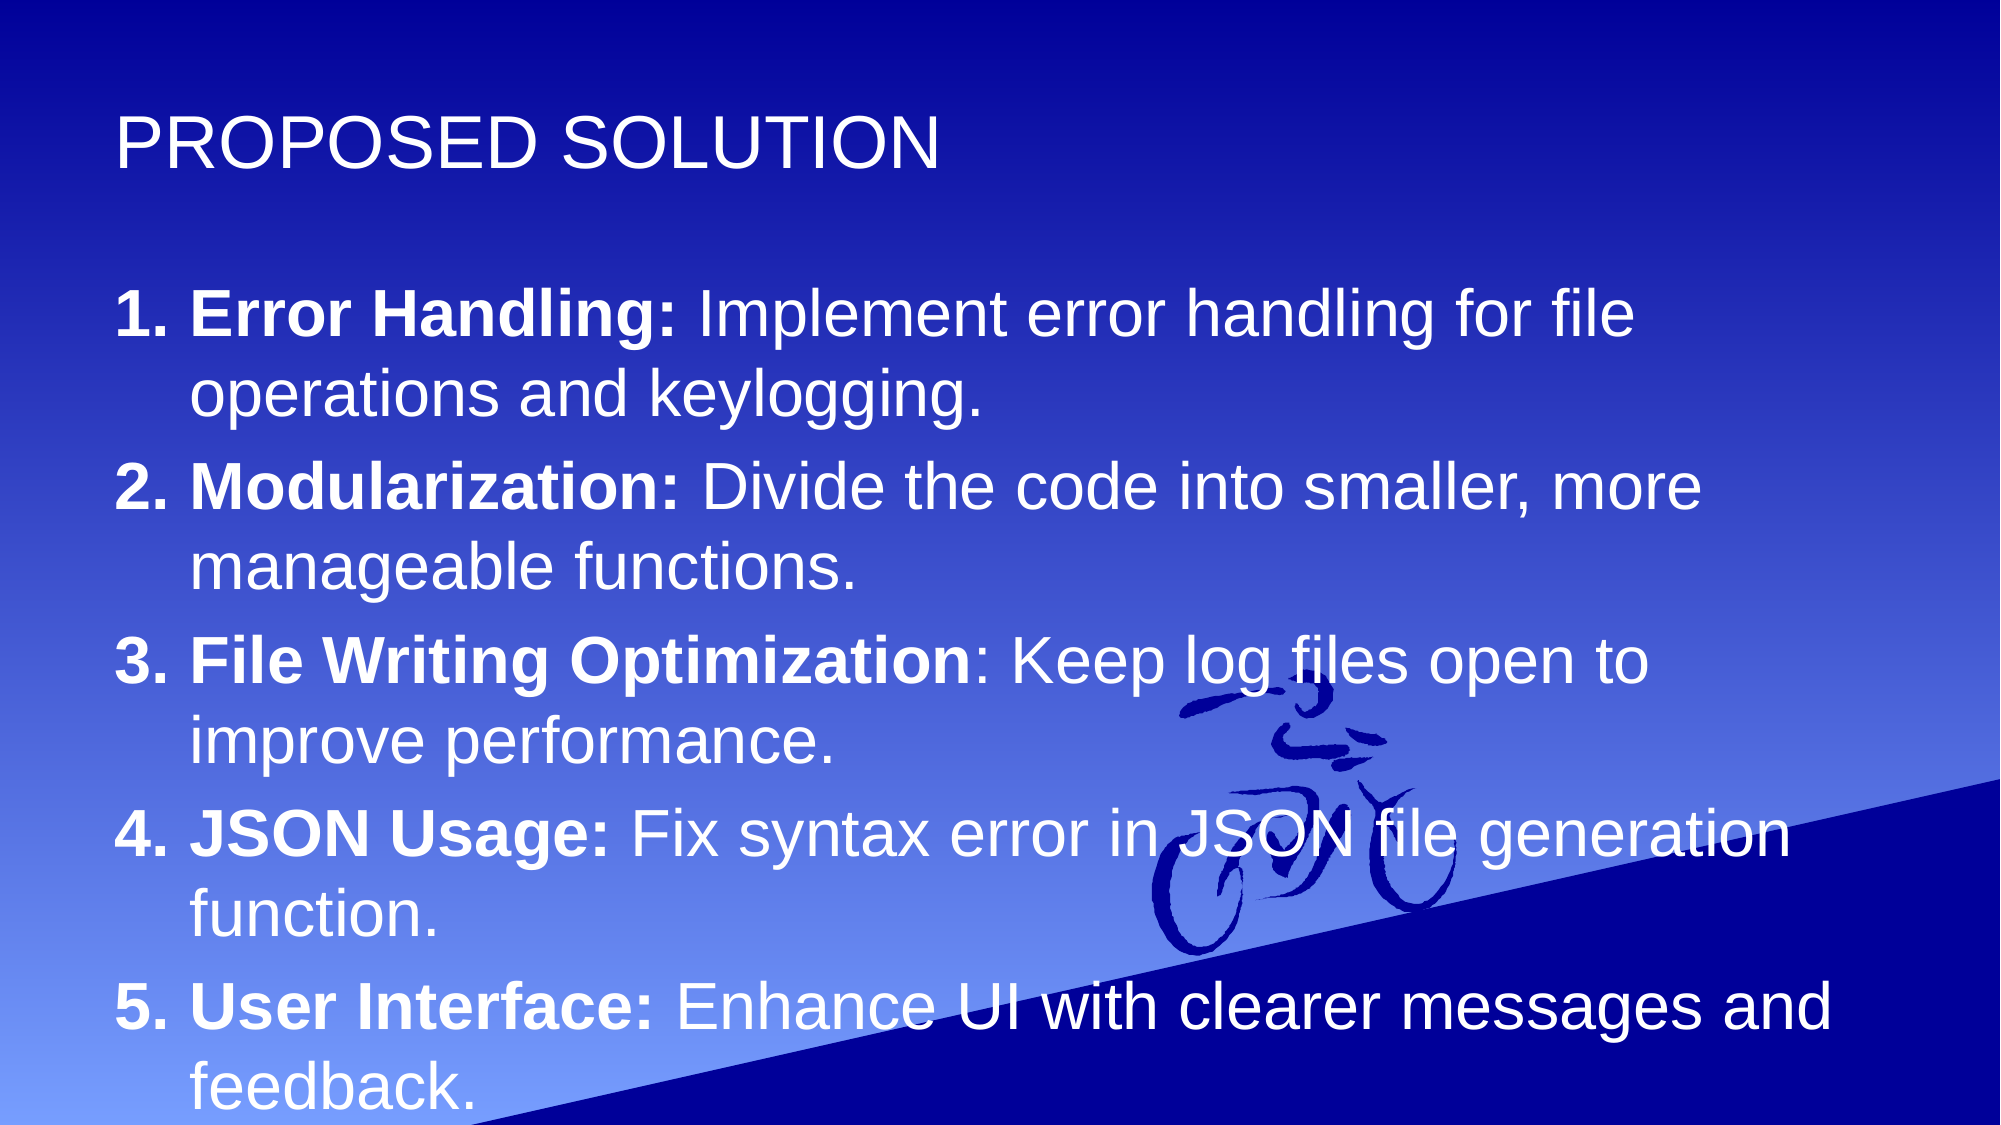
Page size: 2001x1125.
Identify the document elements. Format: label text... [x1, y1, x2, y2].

title PROPOSED SOLUTION [99, 44, 1901, 233]
list Error Handling: Implement error handling for file operations and keylogging. Modularization: Divide the code into smaller, more manageable functions. File Writing Optimization: Keep log files open to improve performance. JSON Usage: Fix syntax error in JSON file generation function. User Interface: Enhance UI with clearer messages and feedback. [99, 262, 1901, 1006]
